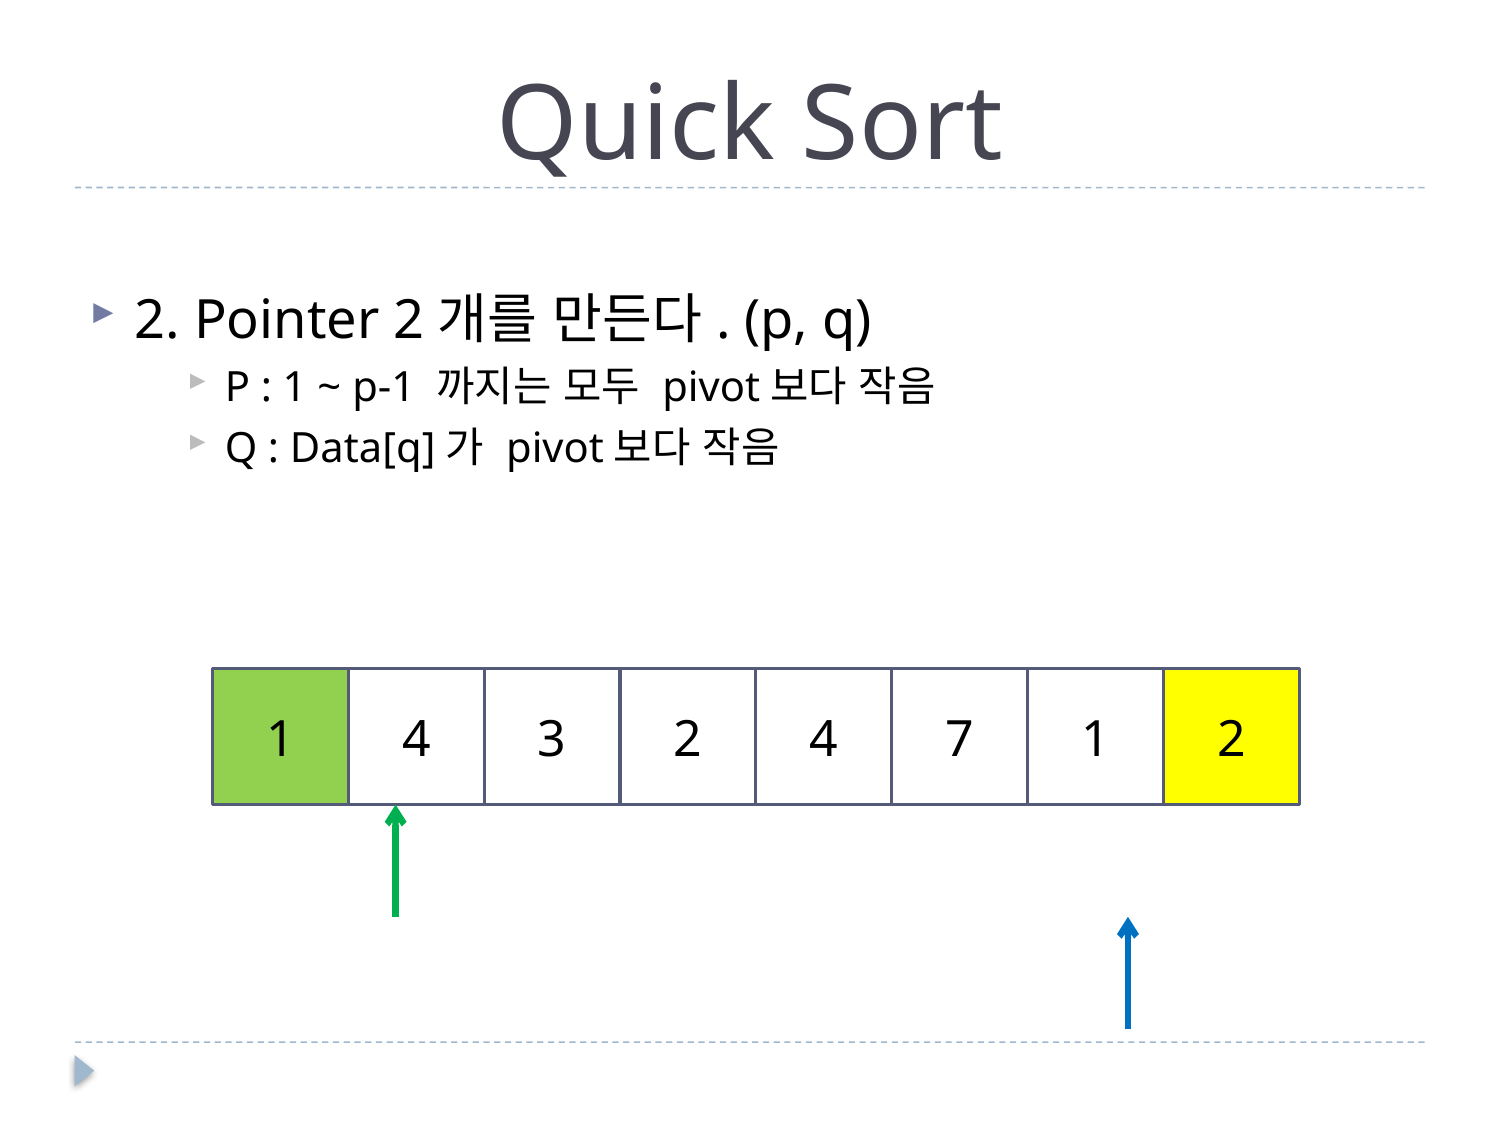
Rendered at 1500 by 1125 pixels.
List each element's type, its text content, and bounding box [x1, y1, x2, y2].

text_box 2 [1162, 667, 1301, 806]
title Quick Sort [75, 24, 1425, 188]
text_box 1 [1026, 667, 1162, 806]
text_box 7 [890, 667, 1026, 806]
list 2. Pointer 2개를 만든다. (p, q) P : 1 ~ p-1 까지는 모두 pivot보다 작음 Q : Data[q]가 pivot보다 작음 [75, 200, 1425, 1010]
text_box 2 [618, 667, 754, 806]
text_box 3 [483, 667, 618, 806]
text_box 4 [347, 667, 483, 806]
text_box 4 [754, 667, 890, 806]
text_box 1 [211, 667, 347, 806]
